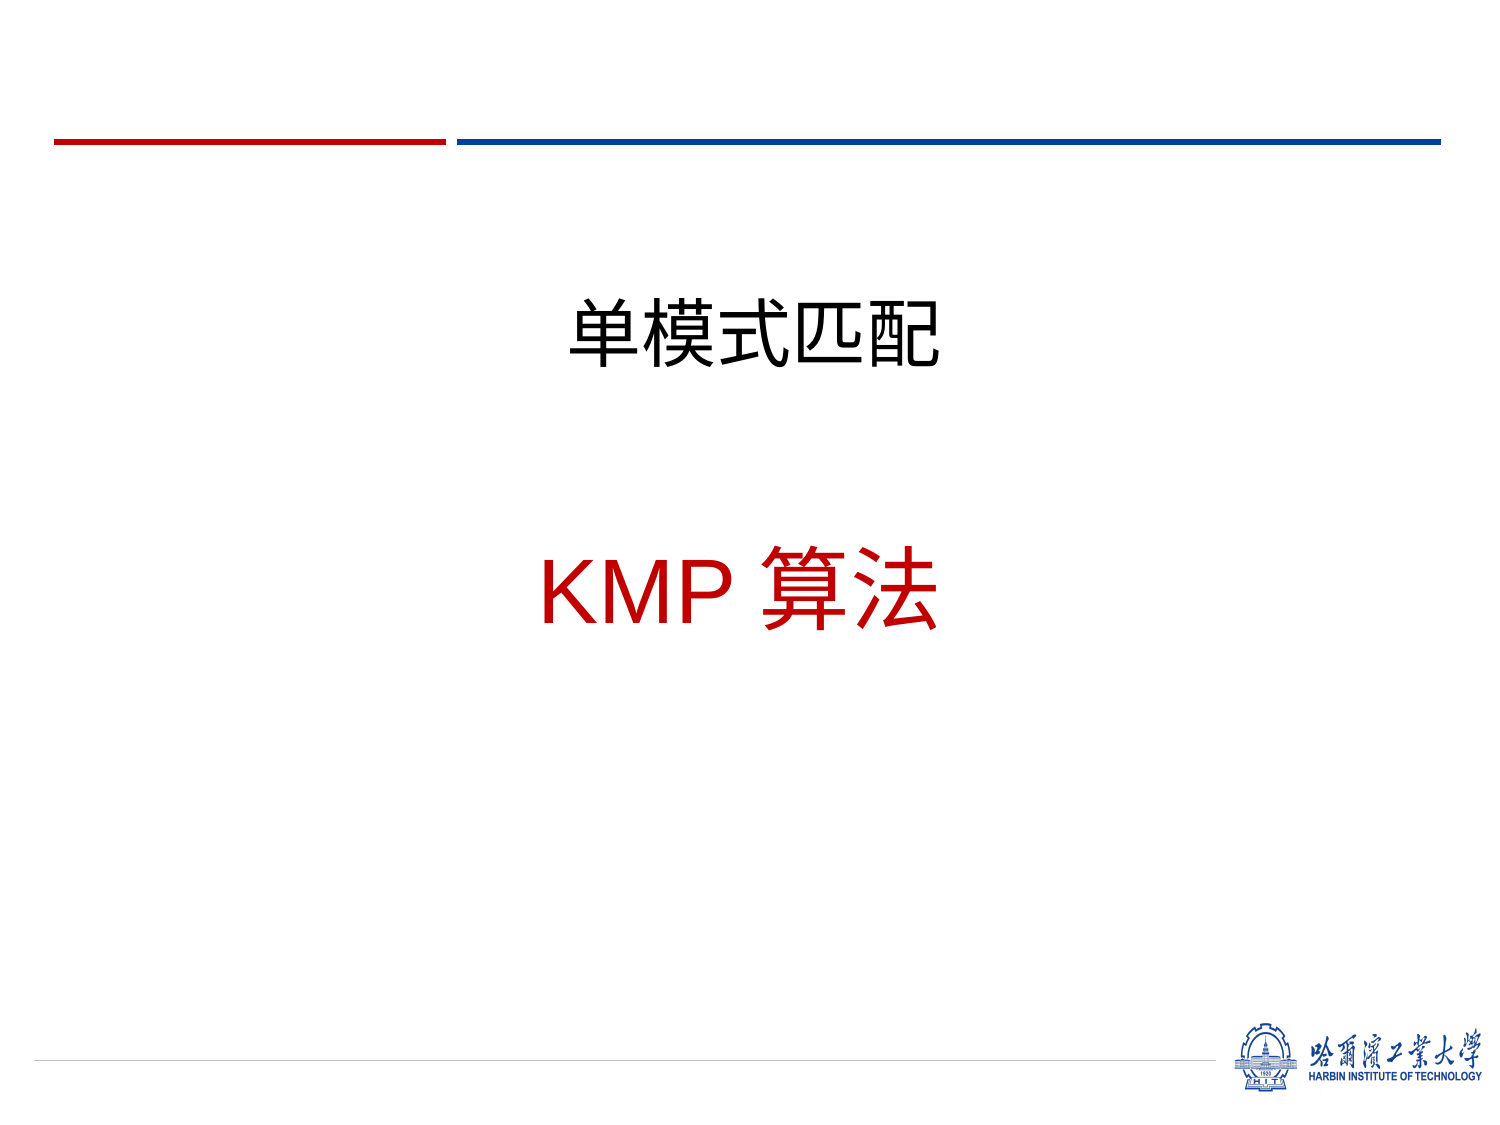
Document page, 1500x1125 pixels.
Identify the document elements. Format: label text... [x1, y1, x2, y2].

picture [1204, 1023, 1482, 1094]
text_box KMP算法 [374, 524, 1125, 650]
text_box 单模式匹配 [379, 278, 1129, 384]
